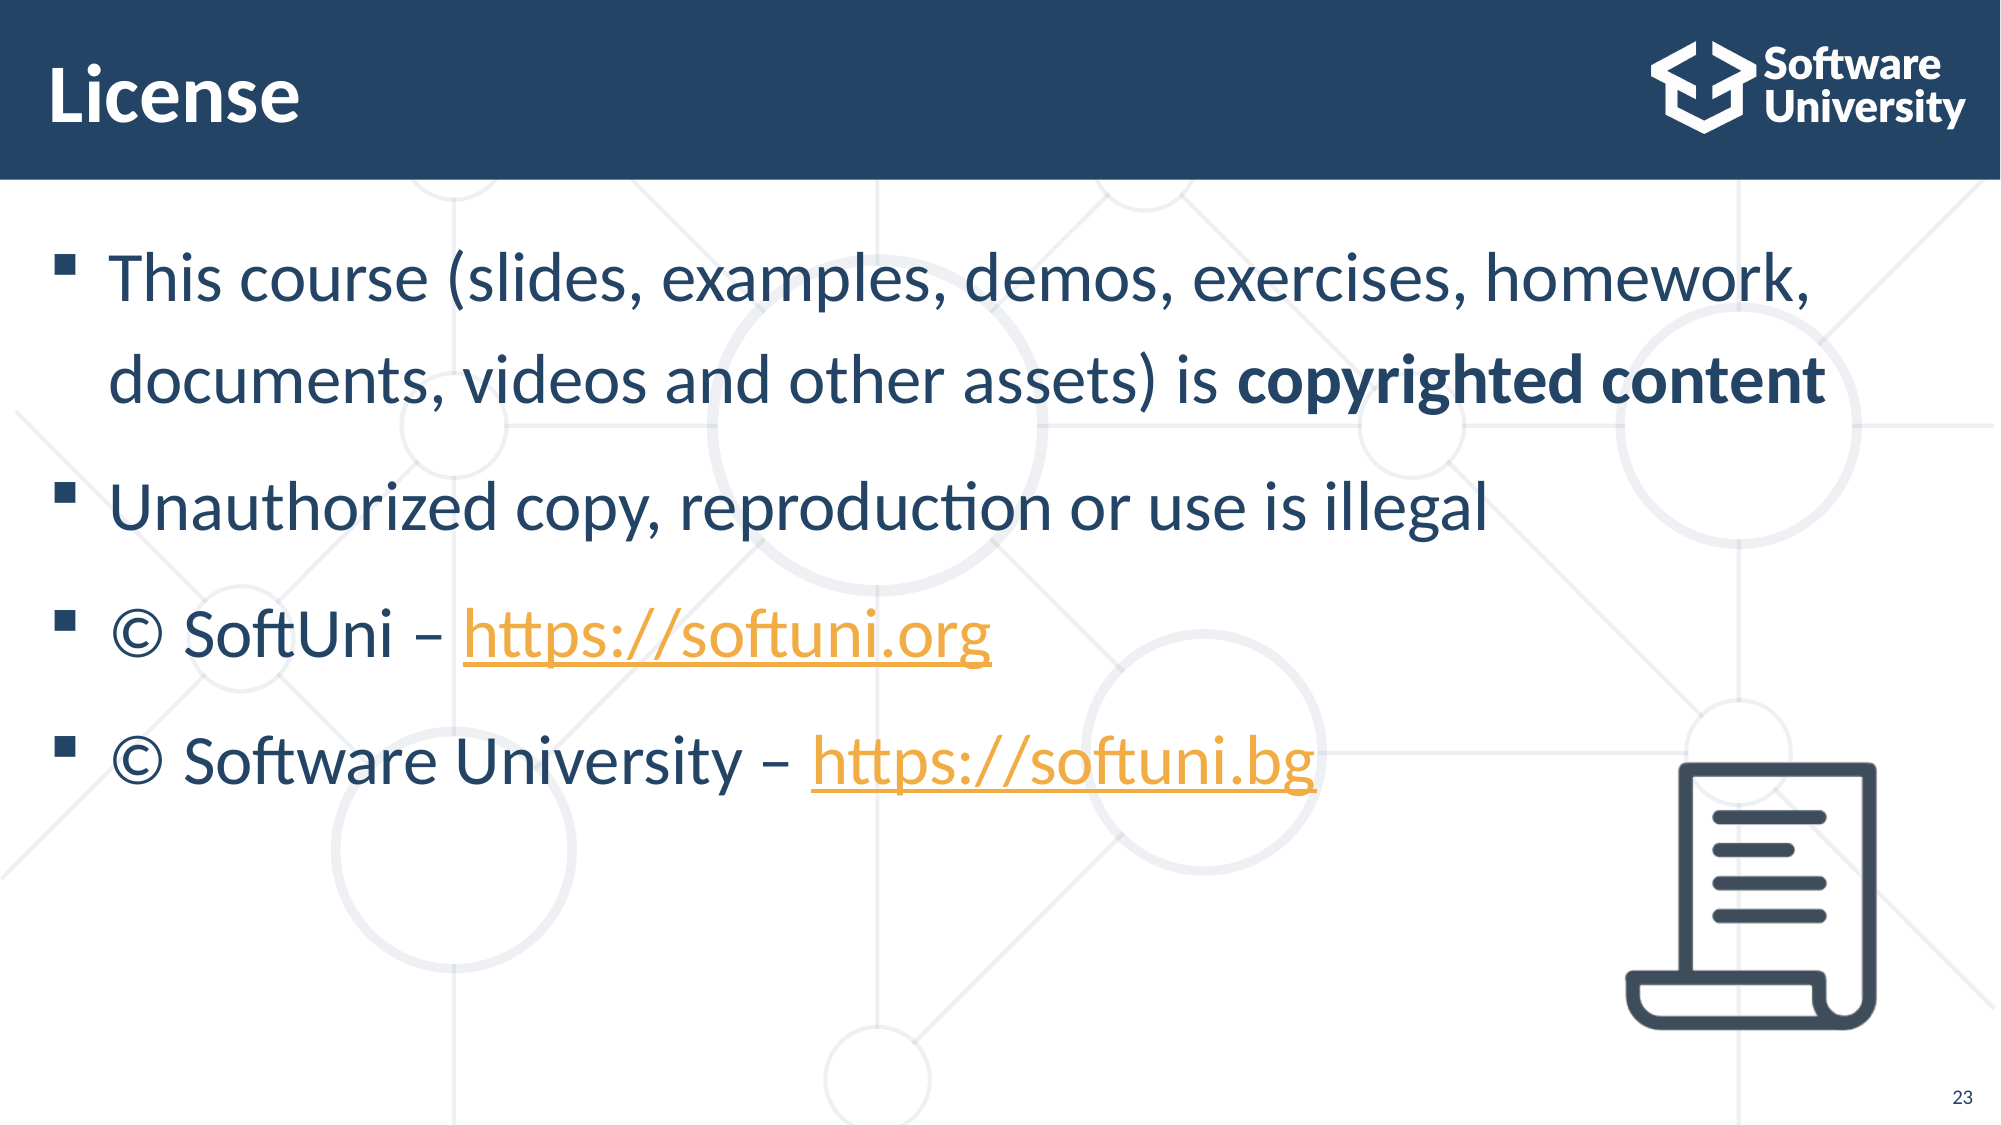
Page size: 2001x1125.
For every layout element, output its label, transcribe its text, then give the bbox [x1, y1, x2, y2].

title License [31, 16, 1625, 162]
list This course (slides, examples, demos, exercises, homework, documents, videos and other assets) is copyrighted content Unauthorized copy, reproduction or use is illegal © SoftUni – https://softuni.org © Software University – https://softuni.bg [31, 208, 1970, 1104]
slide_number 23 [1927, 1067, 1989, 1117]
picture [1598, 728, 1916, 1065]
picture [1651, 41, 1966, 134]
